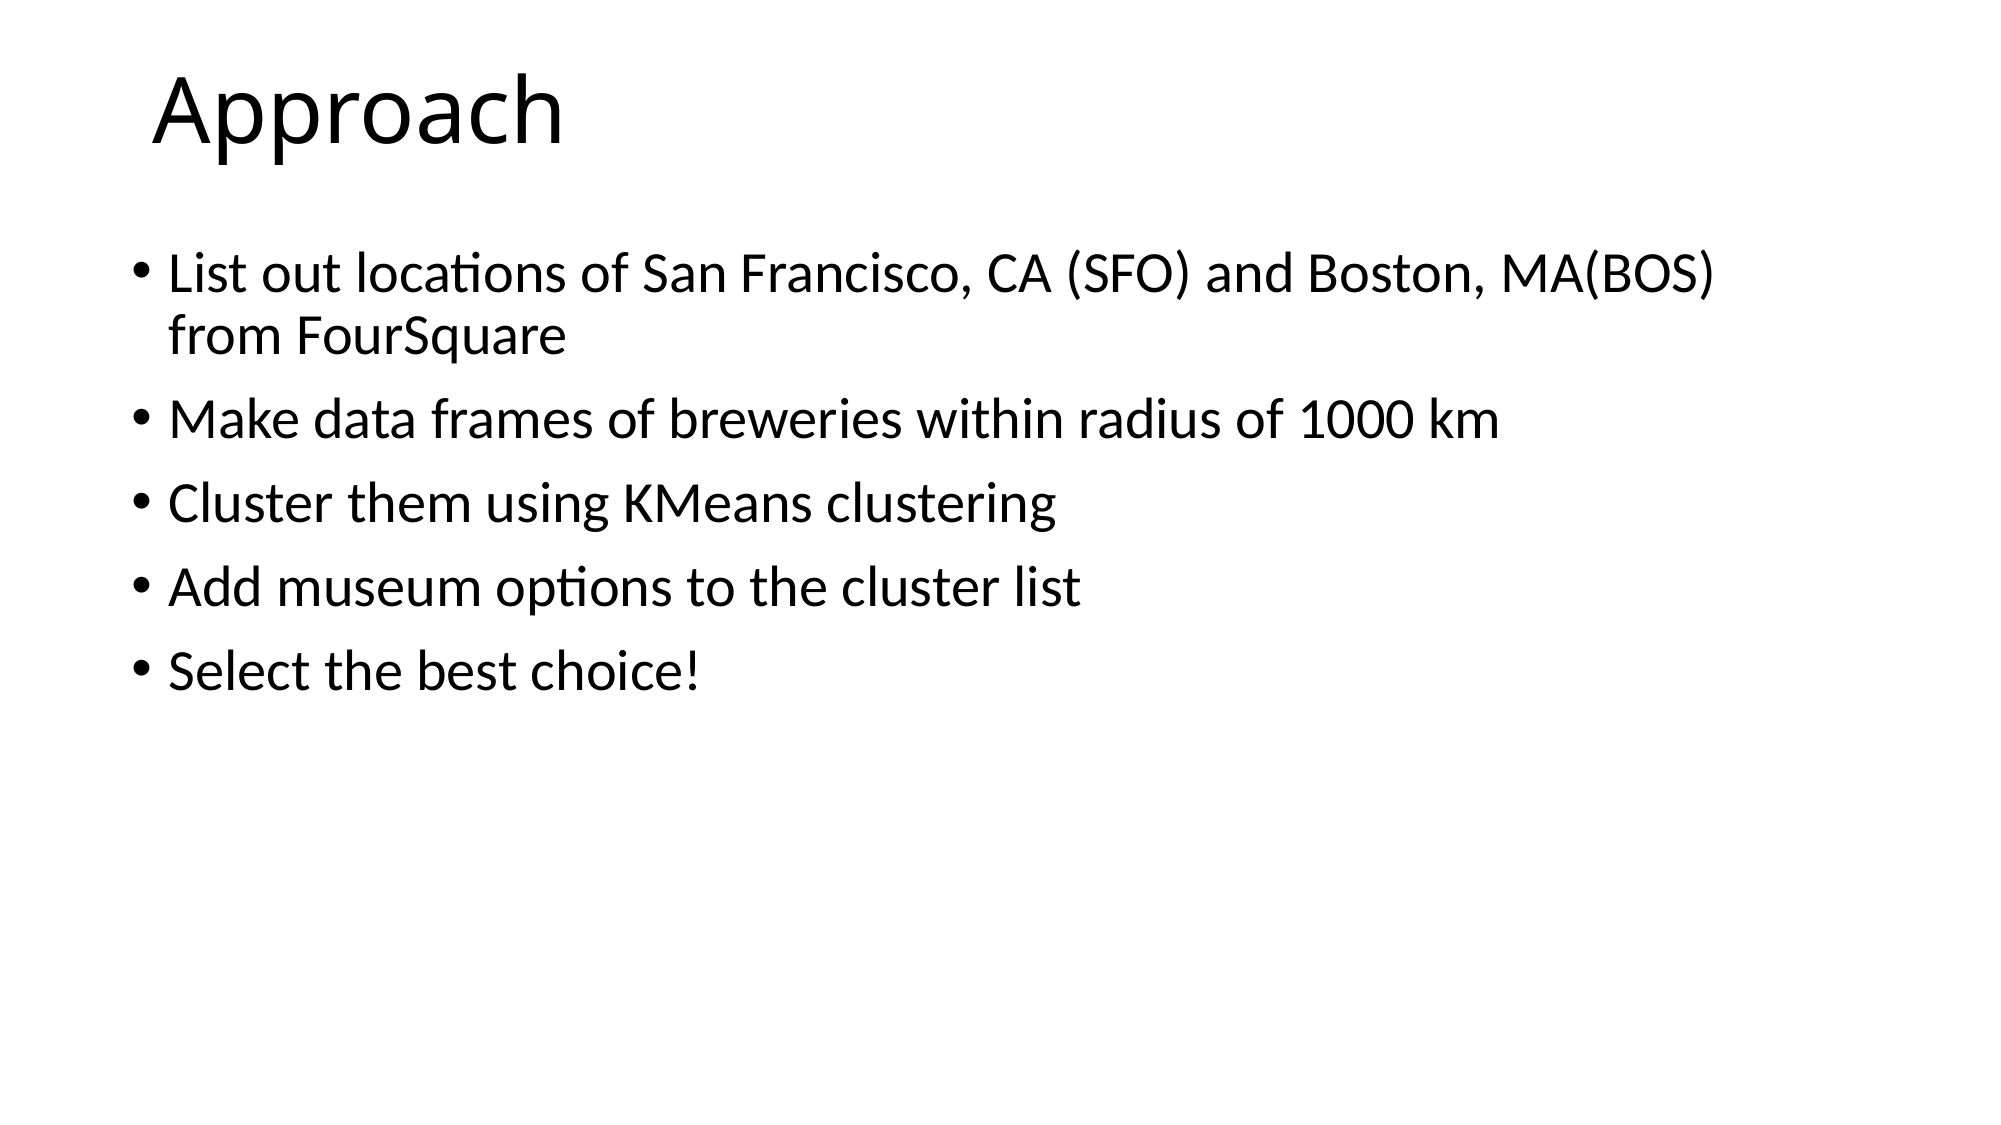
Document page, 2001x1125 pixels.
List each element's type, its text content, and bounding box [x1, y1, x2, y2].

list List out locations of San Francisco, CA (SFO) and Boston, MA(BOS) from FourSquare Make data frames of breweries within radius of 1000 km Cluster them using KMeans clustering Add museum options to the cluster list Select the best choice! [116, 234, 1842, 949]
title Approach [137, 59, 1863, 278]
